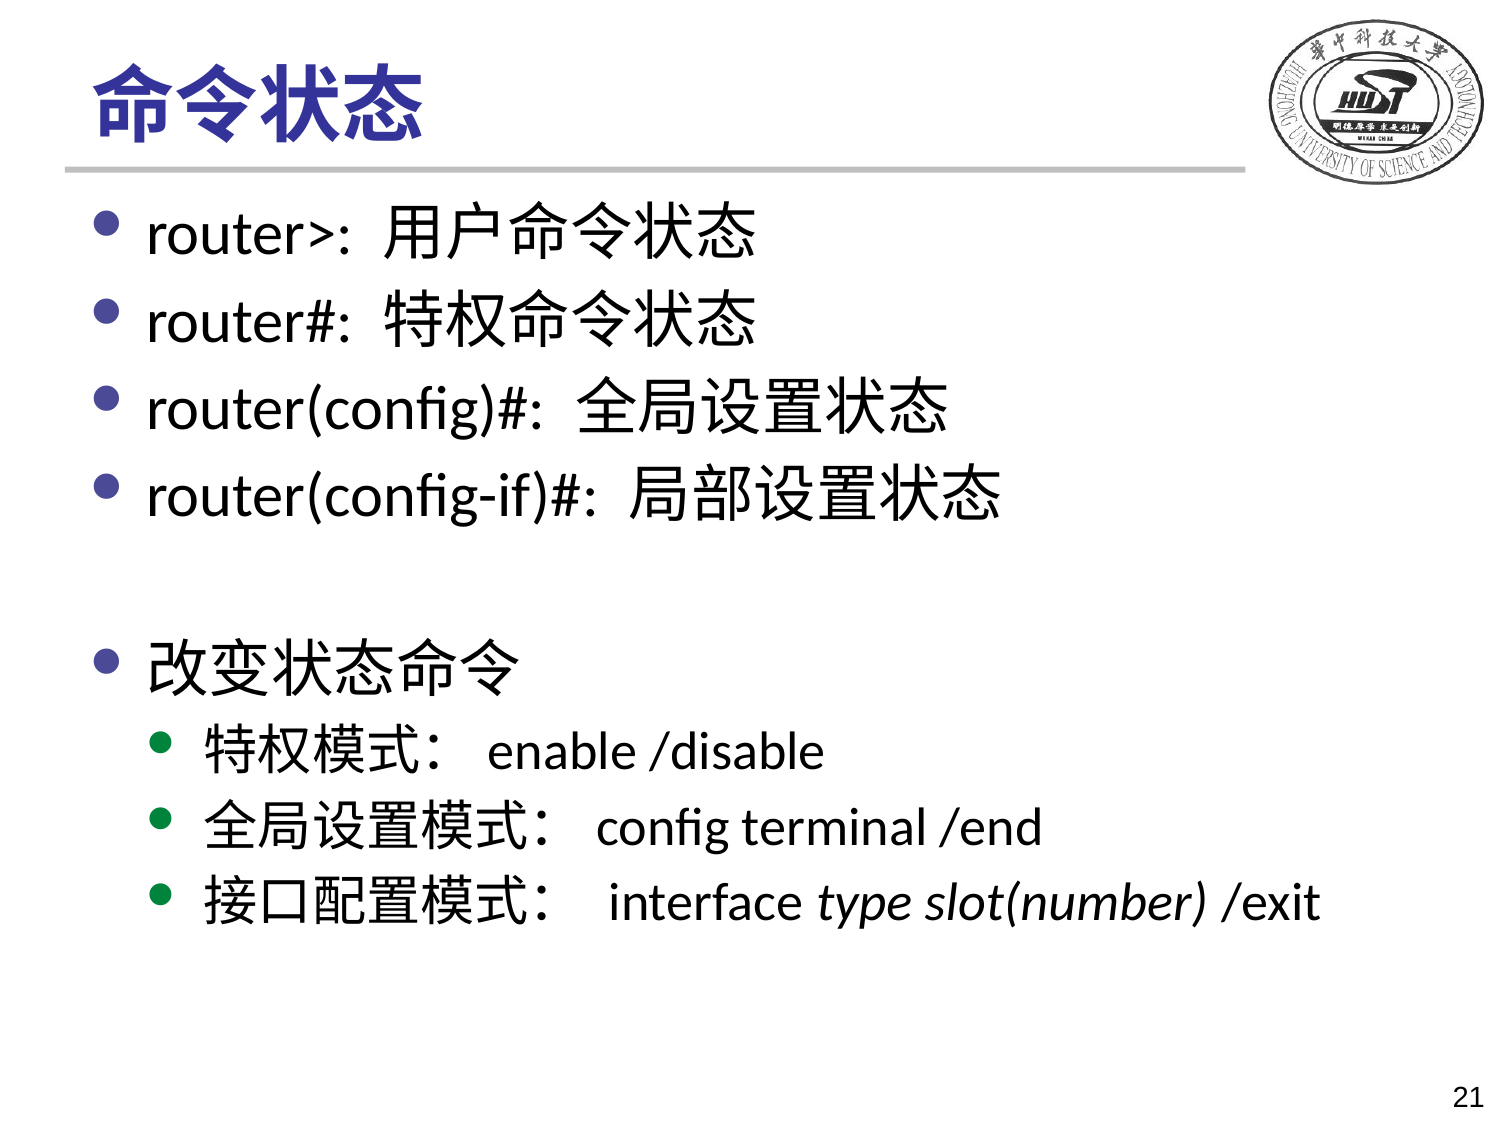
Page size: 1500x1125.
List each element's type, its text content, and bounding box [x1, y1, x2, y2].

list router>: 用户命令状态 router#: 特权命令状态 router(config)#: 全局设置状态 router(config-if)#: 局部设置状态 改变状态命令 特权模式：enable /disable 全局设置模式：config terminal /end 接口配置模式： interface type slot(number) /exit [75, 184, 1425, 1059]
slide_number 21 [1149, 1070, 1500, 1125]
title 命令状态 [76, 42, 1315, 160]
picture [1257, 18, 1489, 185]
